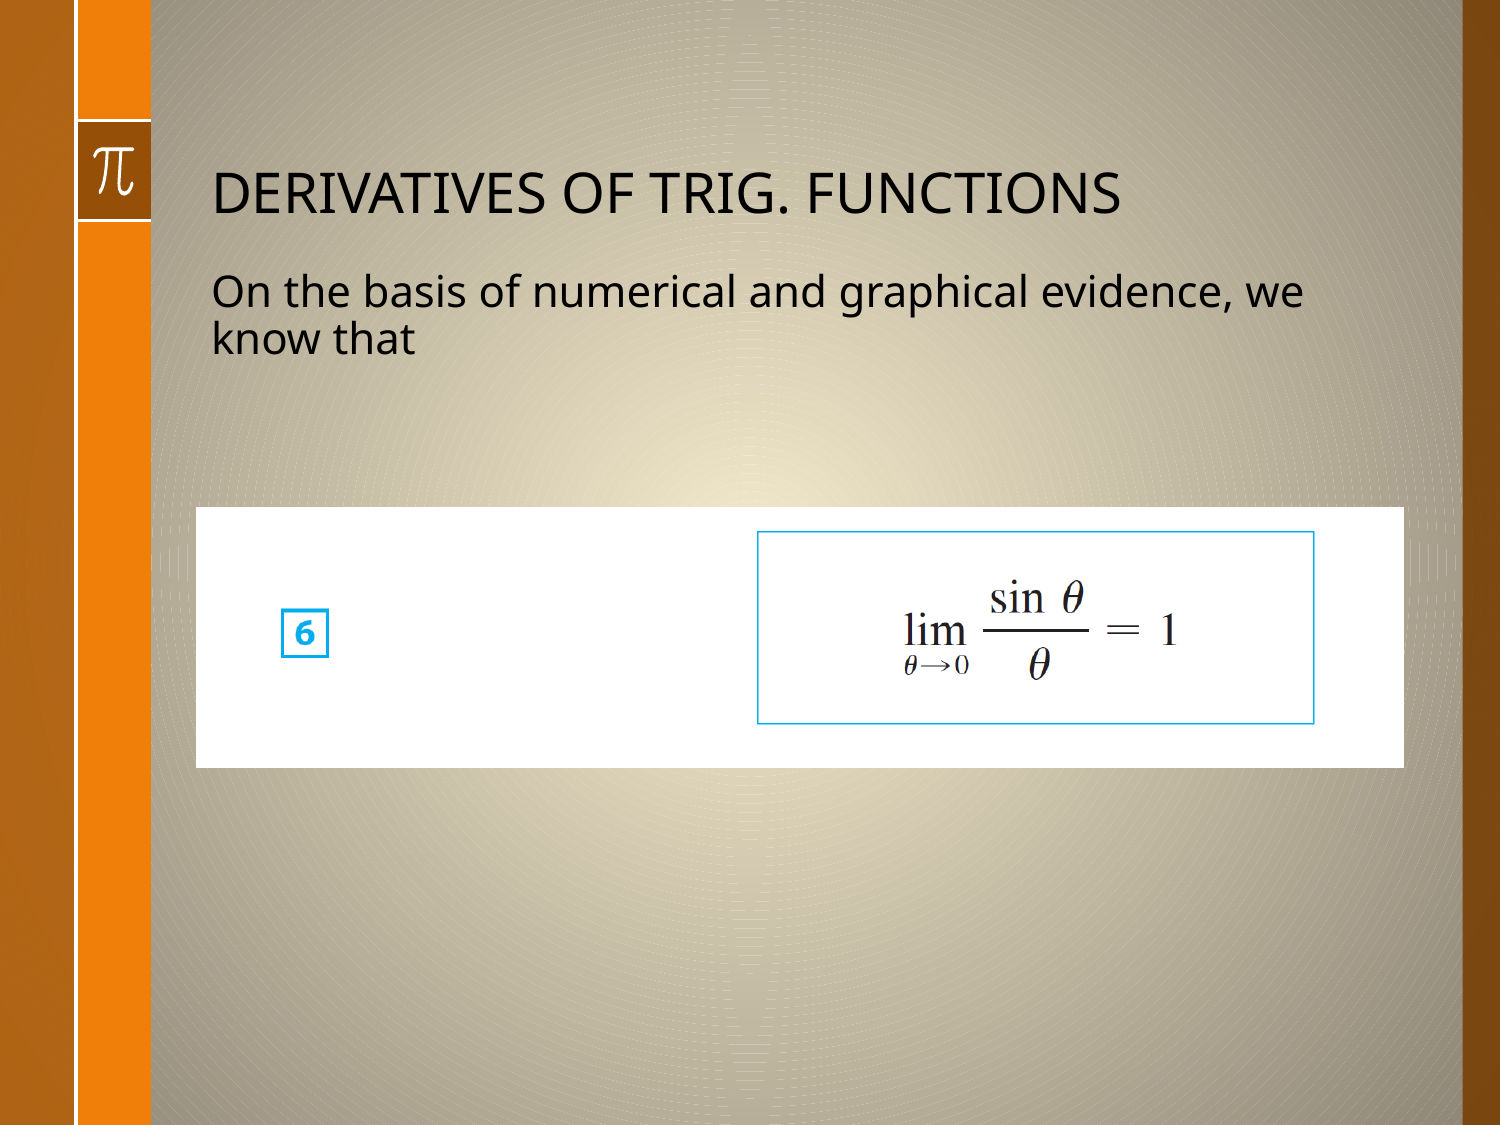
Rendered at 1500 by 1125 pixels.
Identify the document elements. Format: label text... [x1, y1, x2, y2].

list On the basis of numerical and graphical evidence, we know that We now use a geometric argument to prove Equation. Assume first that θ lies between 0 and π/2. [196, 768, 1400, 1013]
picture [196, 507, 1404, 768]
list On the basis of numerical and graphical evidence, we know that We now use a geometric argument to prove Equation. Assume first that θ lies between 0 and π/2. [196, 262, 1400, 507]
title DERIVATIVES OF TRIG. FUNCTIONS [196, 29, 1400, 233]
